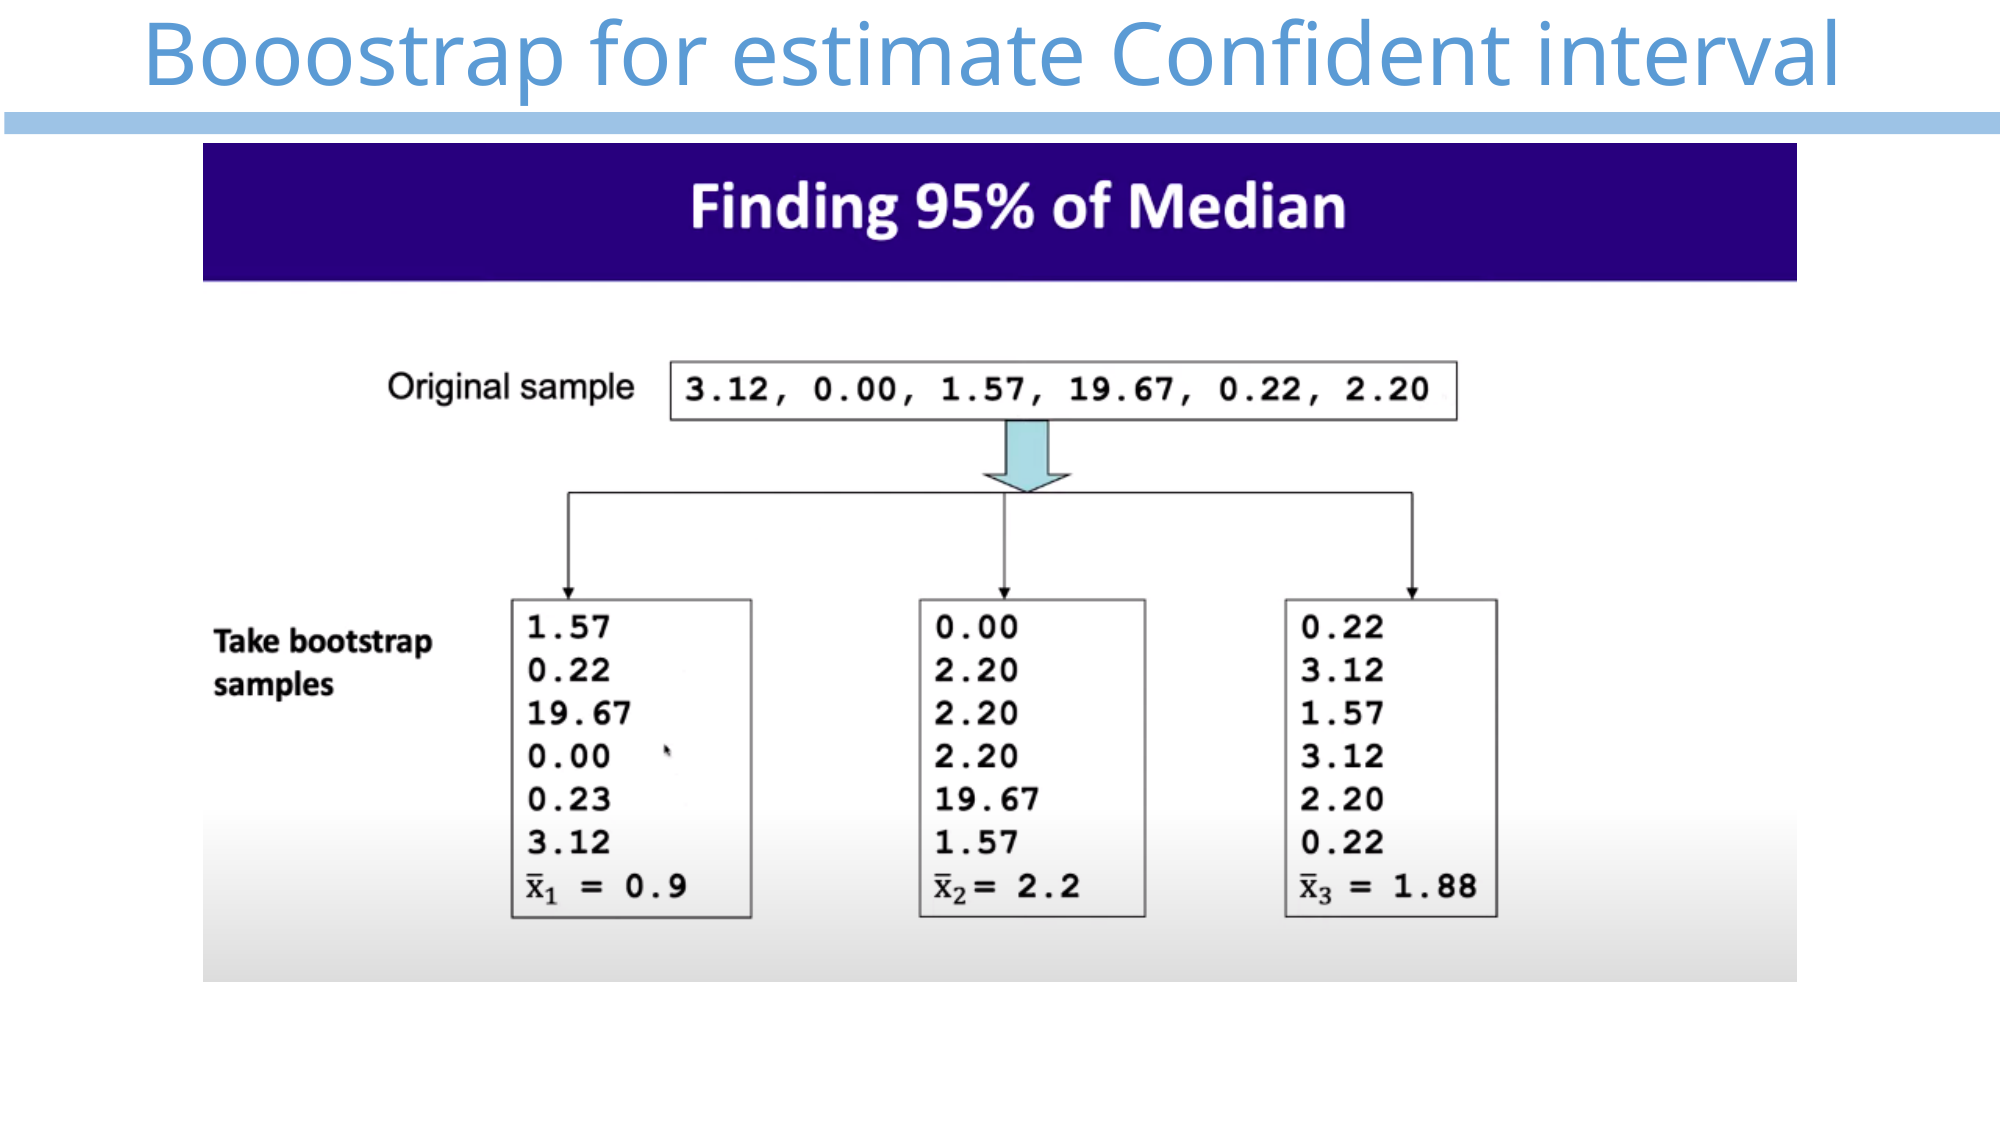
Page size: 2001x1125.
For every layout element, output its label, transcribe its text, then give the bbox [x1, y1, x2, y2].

text_box [3, 111, 2000, 135]
title Booostrap for estimate Confident interval [4, 2, 2000, 111]
picture [203, 143, 1797, 982]
